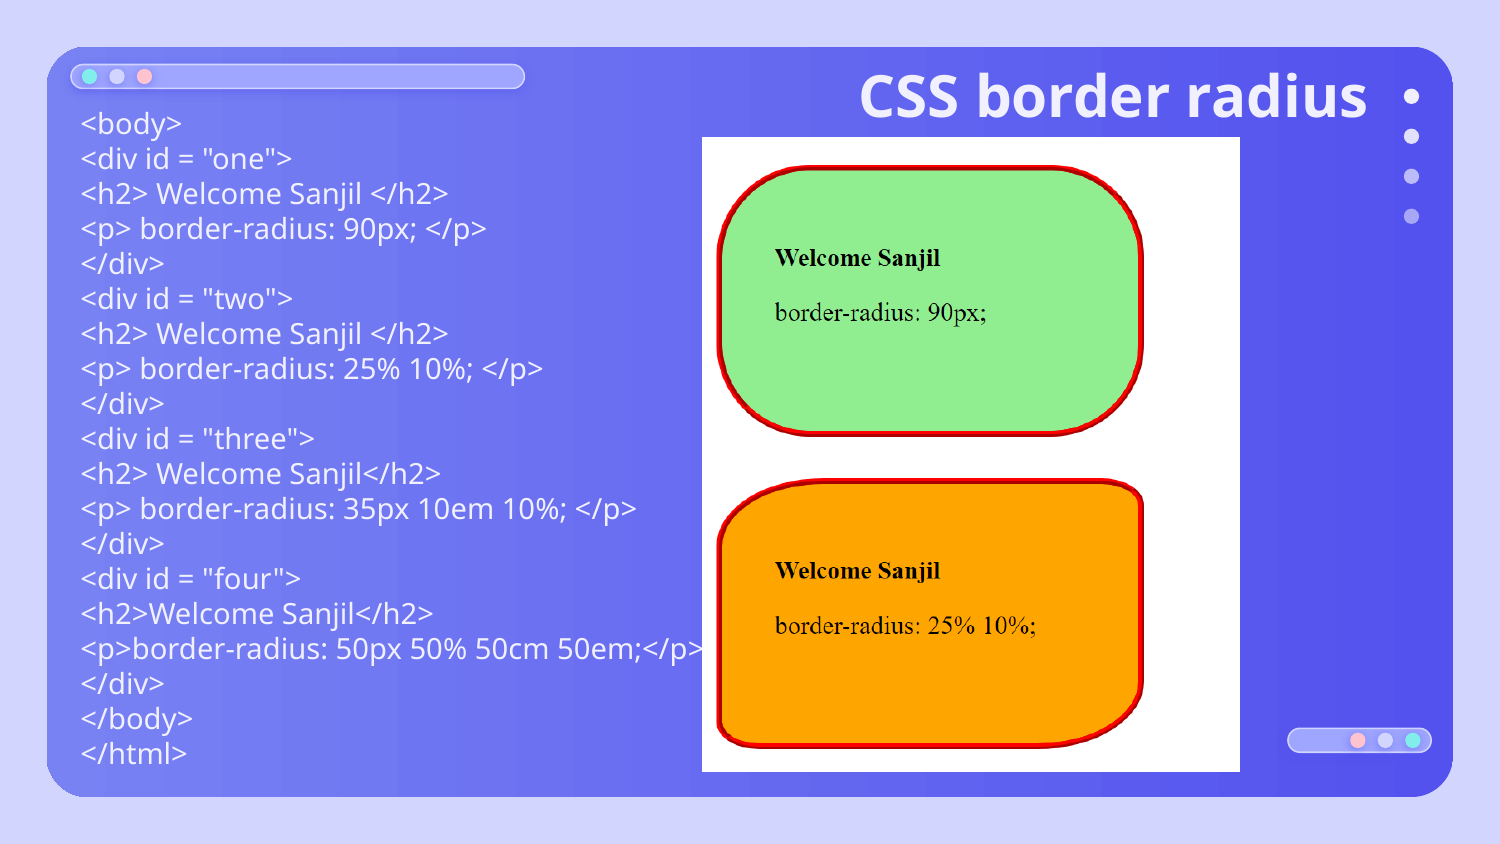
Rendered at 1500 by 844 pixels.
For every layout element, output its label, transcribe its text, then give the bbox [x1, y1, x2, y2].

picture [702, 137, 1240, 773]
title CSS border radius [361, 43, 1384, 138]
text_box <body> <div id = "one"> <h2> Welcome Sanjil </h2> <p> border-radius: 90px; </p> </div> <div id = "two"> <h2> Welcome Sanjil </h2> <p> border-radius: 25% 10%; </p> </div> <div id = "three"> <h2> Welcome Sanjil</h2> <p> border-radius: 35px 10em 10%; </p> </div> <div id = "four"> <h2>Welcome Sanjil</h2> <p>border-radius: 50px 50% 50cm 50em;</p> </div> </body> </html> [65, 98, 1341, 778]
